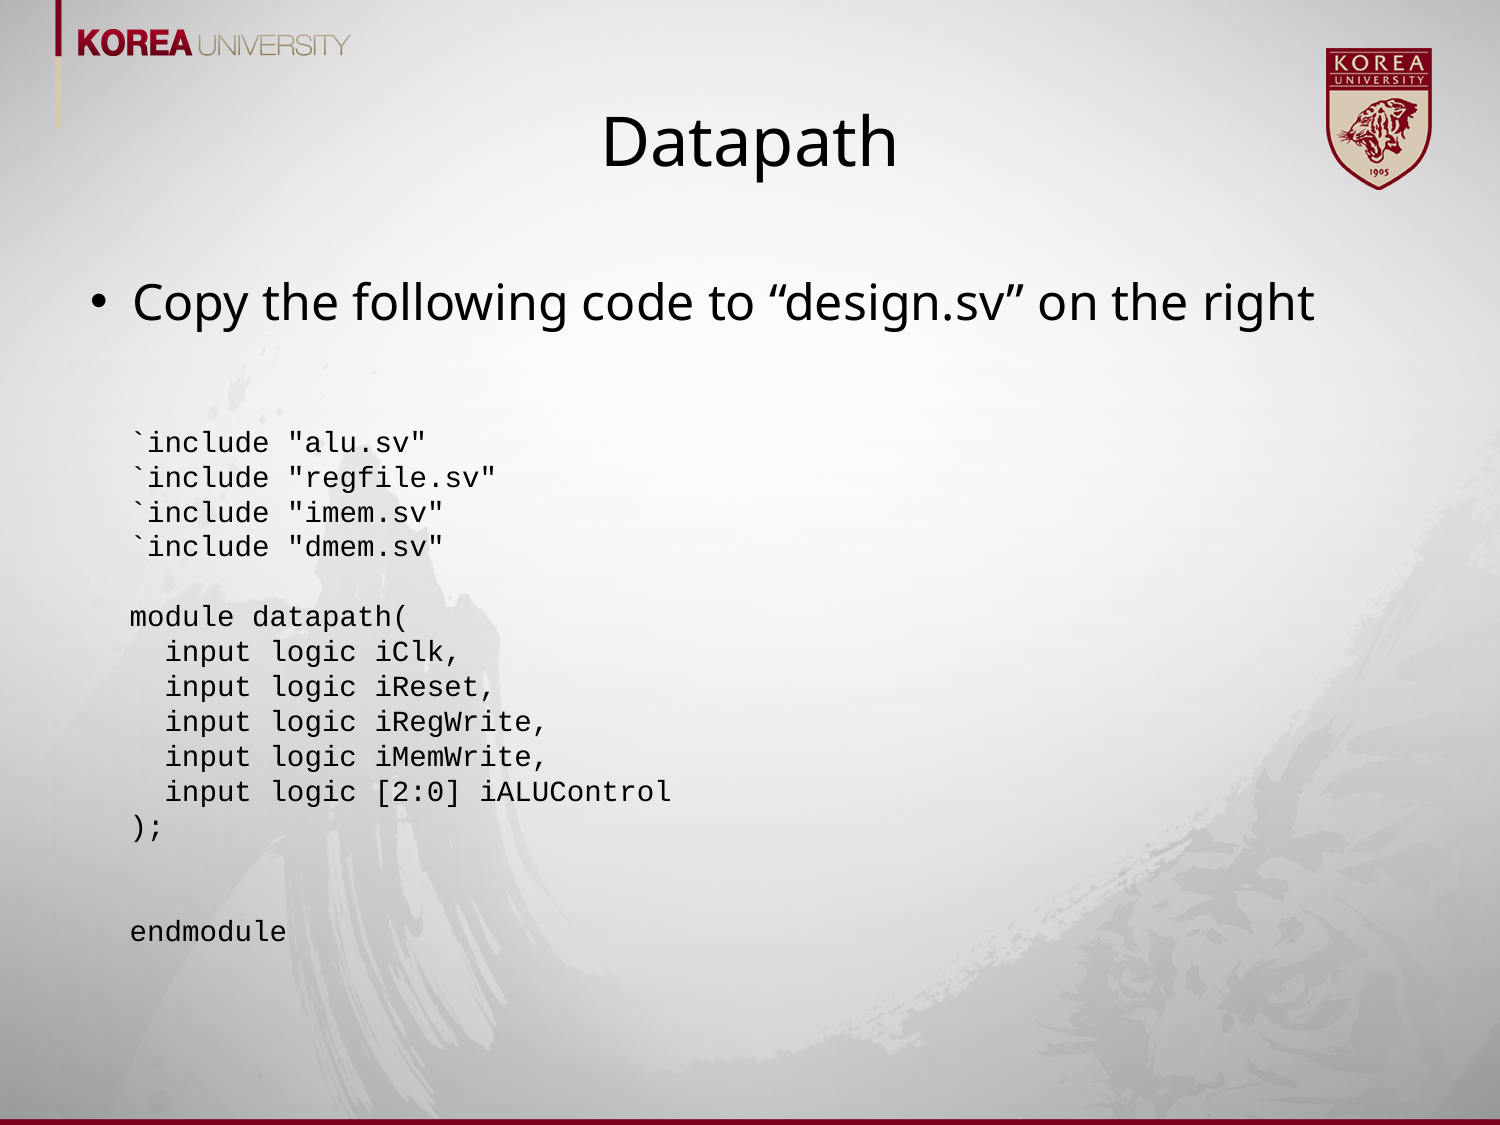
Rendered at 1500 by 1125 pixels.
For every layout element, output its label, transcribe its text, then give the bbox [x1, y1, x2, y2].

text_box `include "alu.sv" `include "regfile.sv" `include "imem.sv" `include "dmem.sv" module datapath( input logic iClk, input logic iReset, input logic iRegWrite, input logic iMemWrite, input logic [2:0] iALUControl ); endmodule [114, 415, 865, 955]
title Datapath [75, 45, 1425, 233]
picture [0, 0, 1500, 1125]
list Copy the following code to “design.sv” on the right [75, 262, 1425, 1005]
